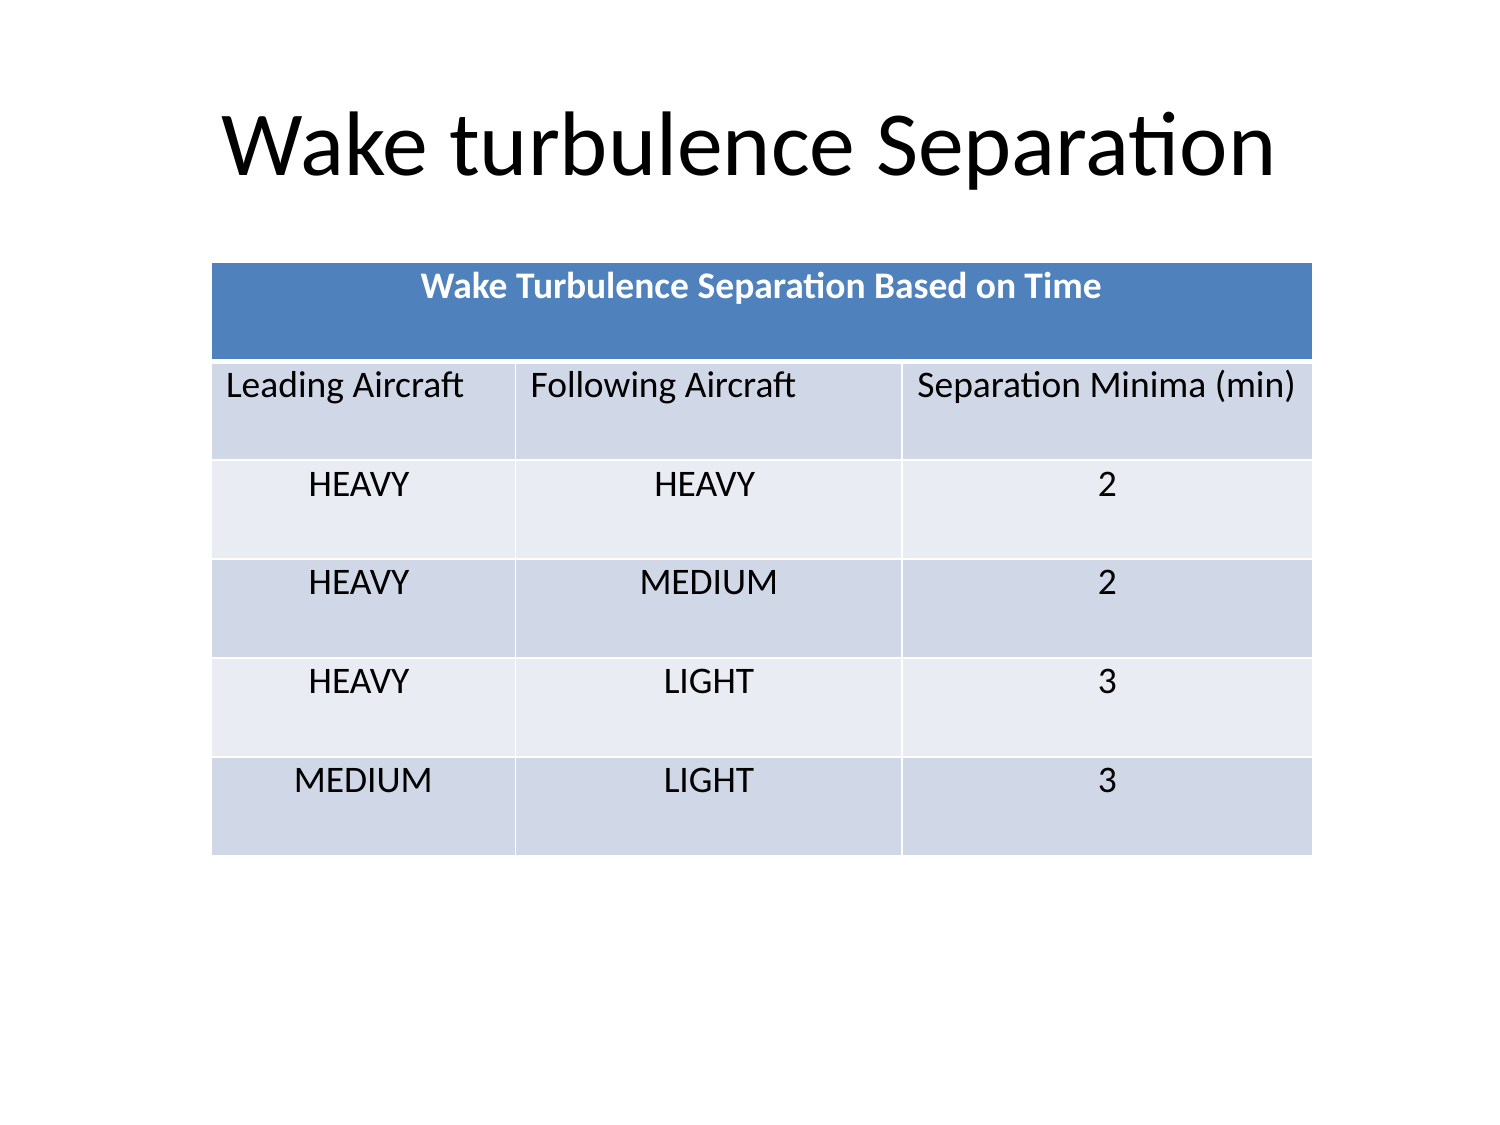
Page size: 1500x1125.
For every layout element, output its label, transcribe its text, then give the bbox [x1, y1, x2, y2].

table_cell LIGHT [516, 758, 901, 855]
table_cell 2 [903, 560, 1312, 657]
table_cell Following Aircraft [516, 364, 901, 459]
table_cell Leading Aircraft [212, 364, 515, 459]
table_cell Separation Minima (min) [903, 364, 1312, 459]
table_cell 2 [903, 461, 1312, 558]
table_cell HEAVY [516, 461, 901, 558]
table_cell HEAVY [212, 461, 515, 558]
table_cell MEDIUM [516, 560, 901, 657]
table_cell LIGHT [516, 659, 901, 756]
title Wake turbulence Separation [75, 45, 1425, 233]
table_cell 3 [903, 758, 1312, 855]
table_cell HEAVY [212, 560, 515, 657]
table_cell 3 [903, 659, 1312, 756]
table_cell MEDIUM [212, 758, 515, 855]
table_header Wake Turbulence Separation Based on Time [212, 263, 1312, 359]
table_cell HEAVY [212, 659, 515, 756]
